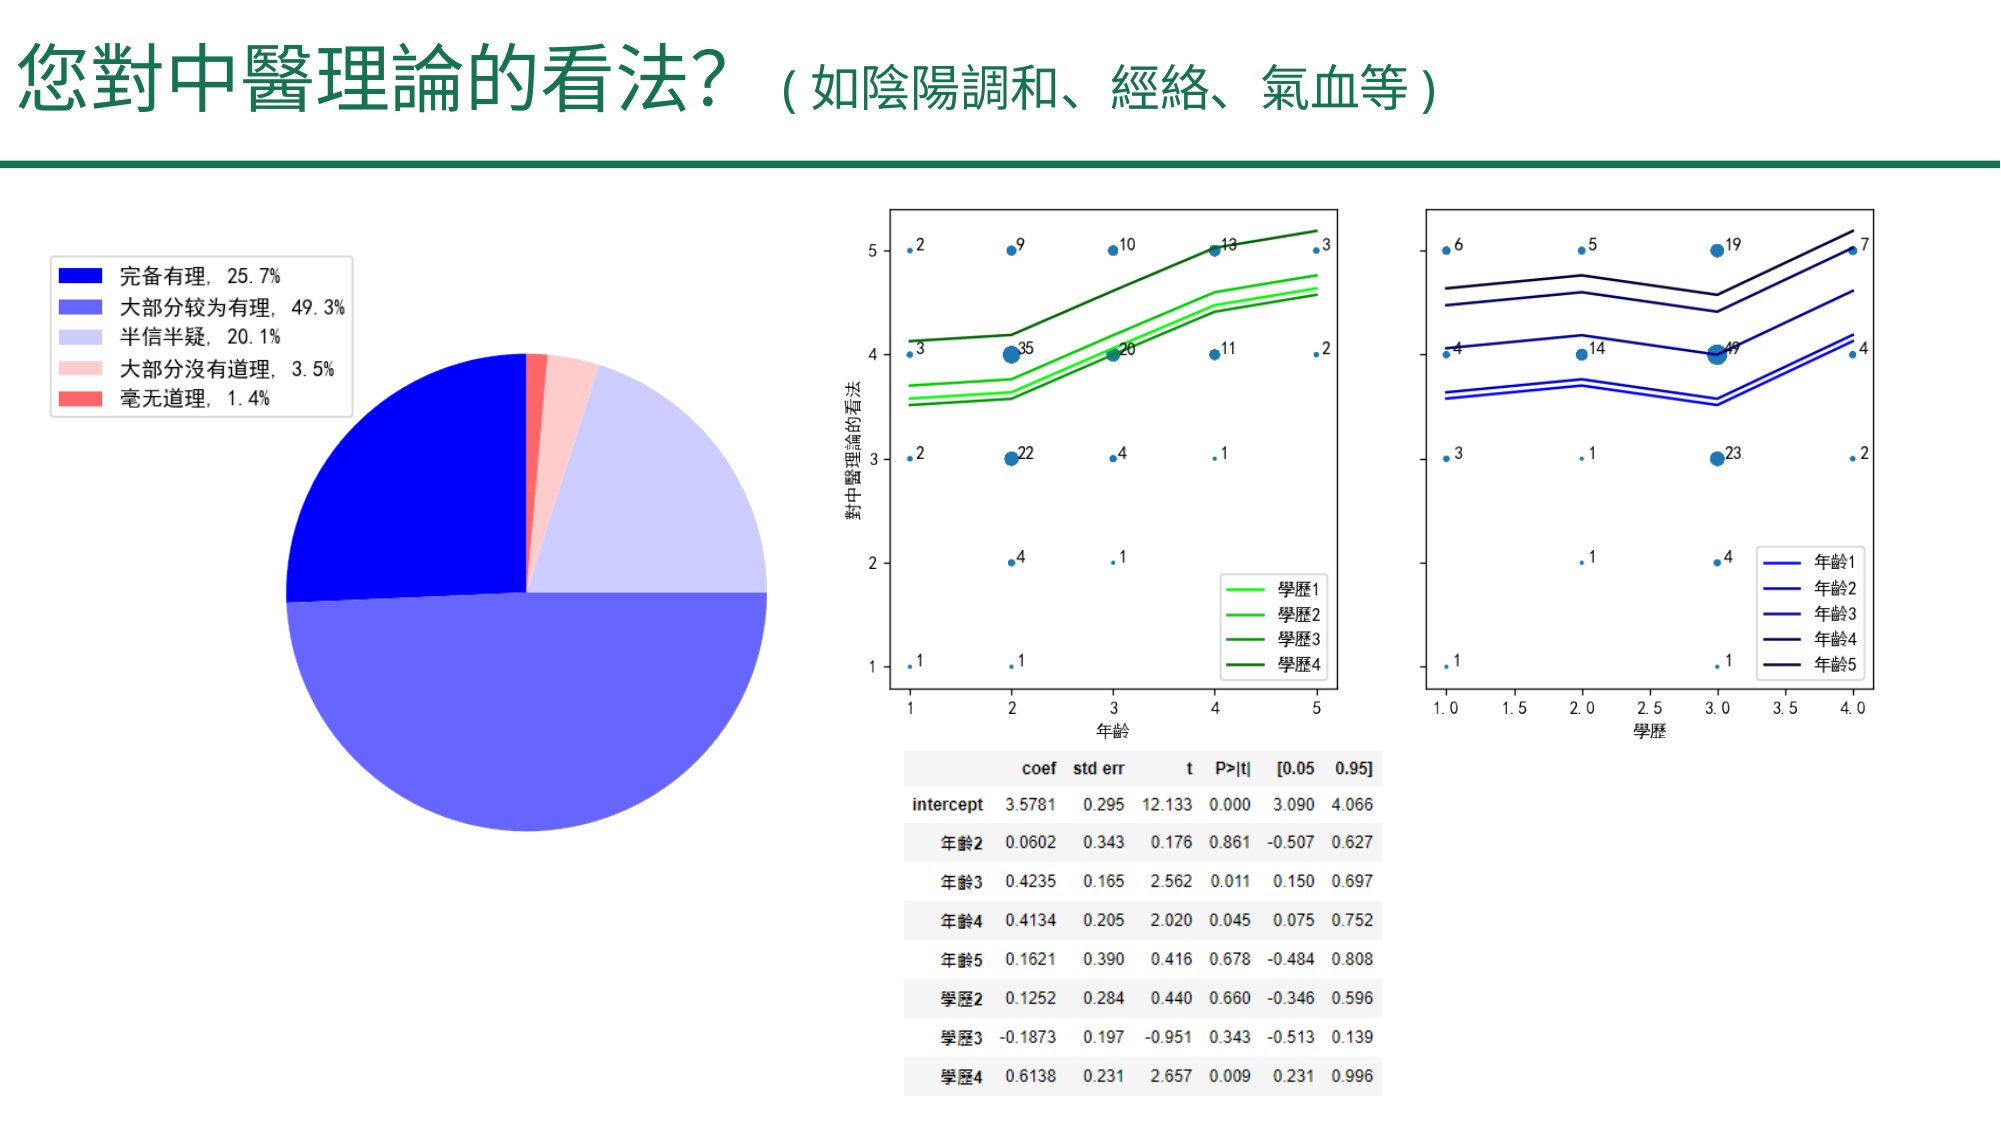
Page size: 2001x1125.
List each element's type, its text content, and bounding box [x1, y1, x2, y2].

picture [0, 133, 2000, 1096]
title 您對中醫理論的看法？(如陰陽調和、經絡、氣血等) [0, 3, 1725, 161]
